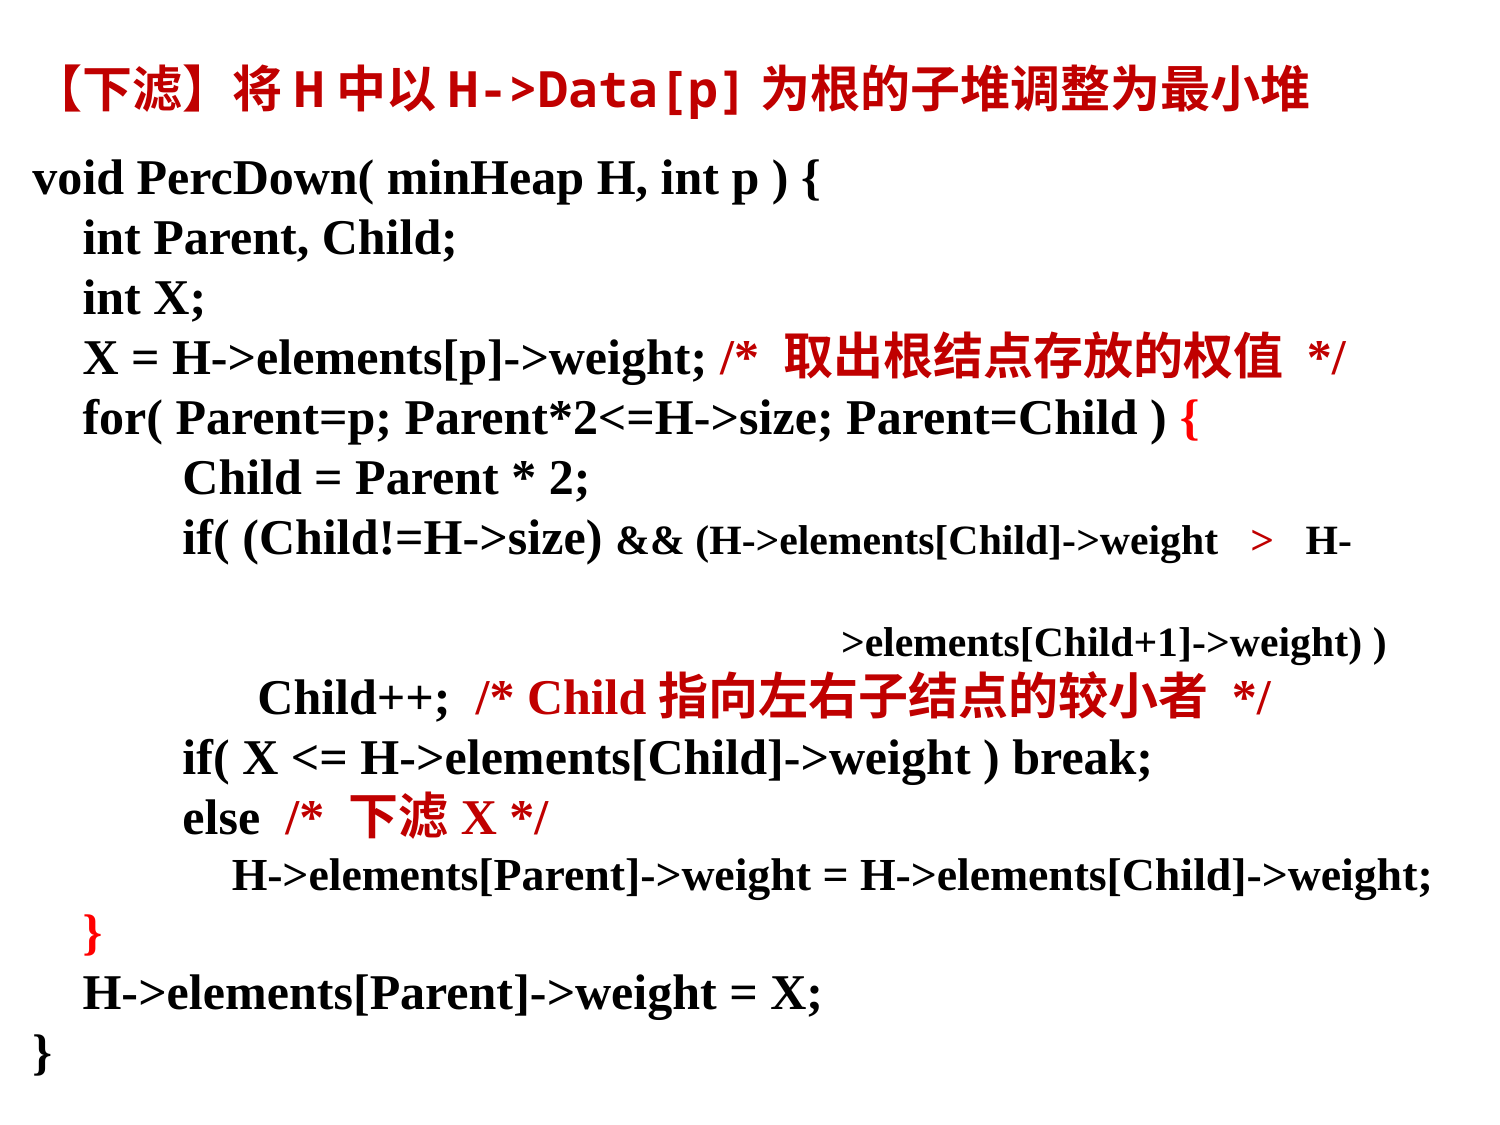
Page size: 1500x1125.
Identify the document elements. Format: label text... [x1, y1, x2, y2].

text_box 【下滤】将H中以H->Data[p]为根的子堆调整为最小堆 [17, 49, 1353, 125]
text_box void PercDown( minHeap H, int p ) { int Parent, Child; int X; X = H->elements[p]->weight; /* 取出根结点存放的权值 */ for( Parent=p; Parent*2<=H->size; Parent=Child ) { Child = Parent * 2; if( (Child!=H->size) && (H->elements[Child]->weight > H- >elements[Child+1]->weight) ) Child++; /* Child指向左右子结点的较小者 */ if( X <= H->elements[Child]->weight ) break; else /* 下滤X */ H->elements[Parent]->weight = H->elements[Child]->weight; } H->elements[Parent]->weight = X; } [17, 137, 1471, 1087]
